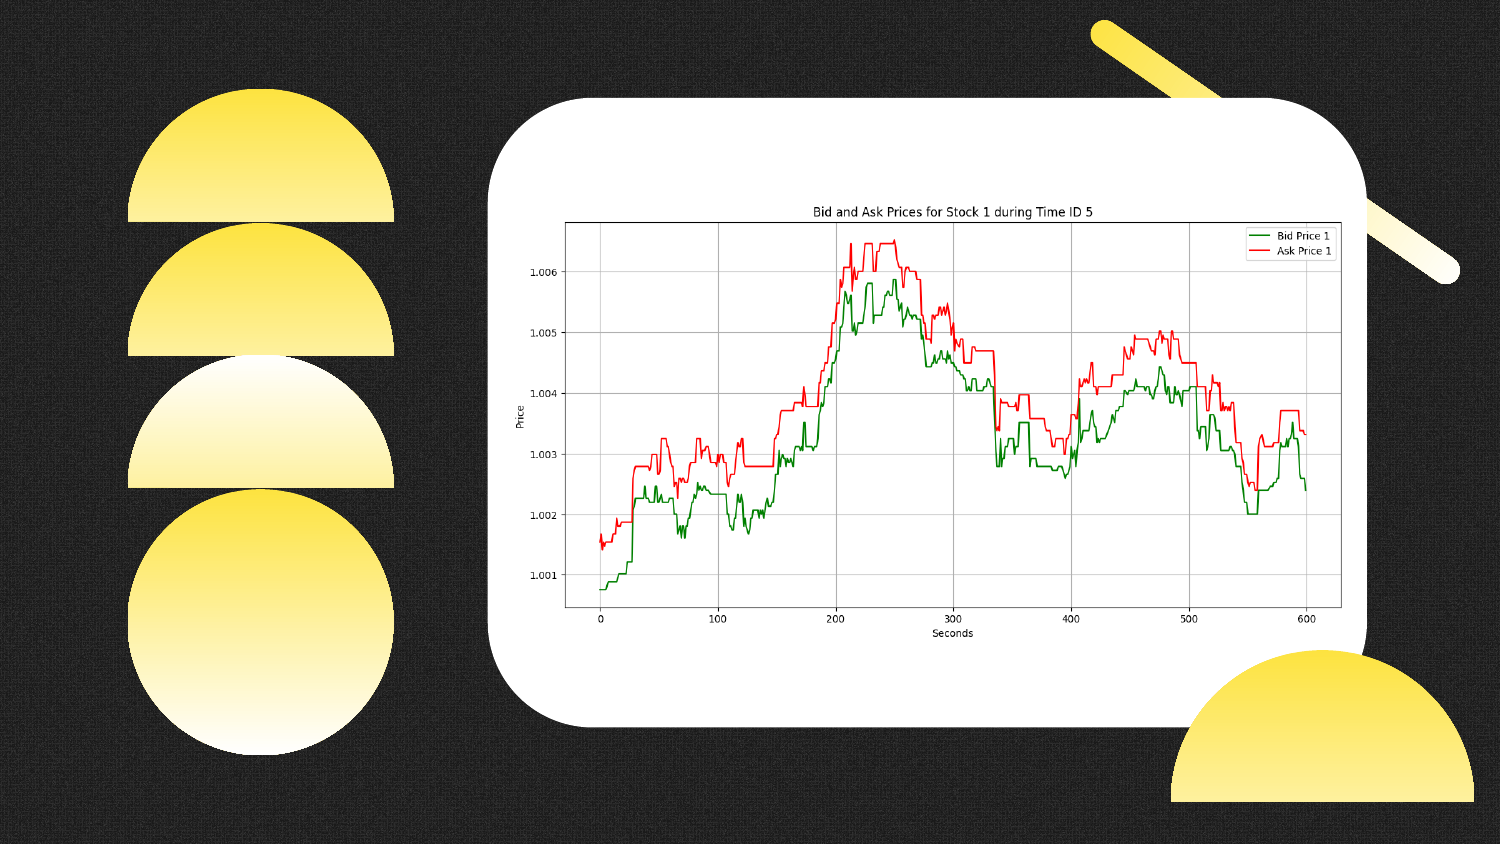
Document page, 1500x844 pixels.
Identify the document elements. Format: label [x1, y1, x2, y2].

text_box [1170, 652, 1475, 802]
text_box [487, 97, 1367, 728]
picture [0, 0, 1500, 844]
text_box [1090, 20, 1220, 97]
text_box [1367, 198, 1460, 284]
